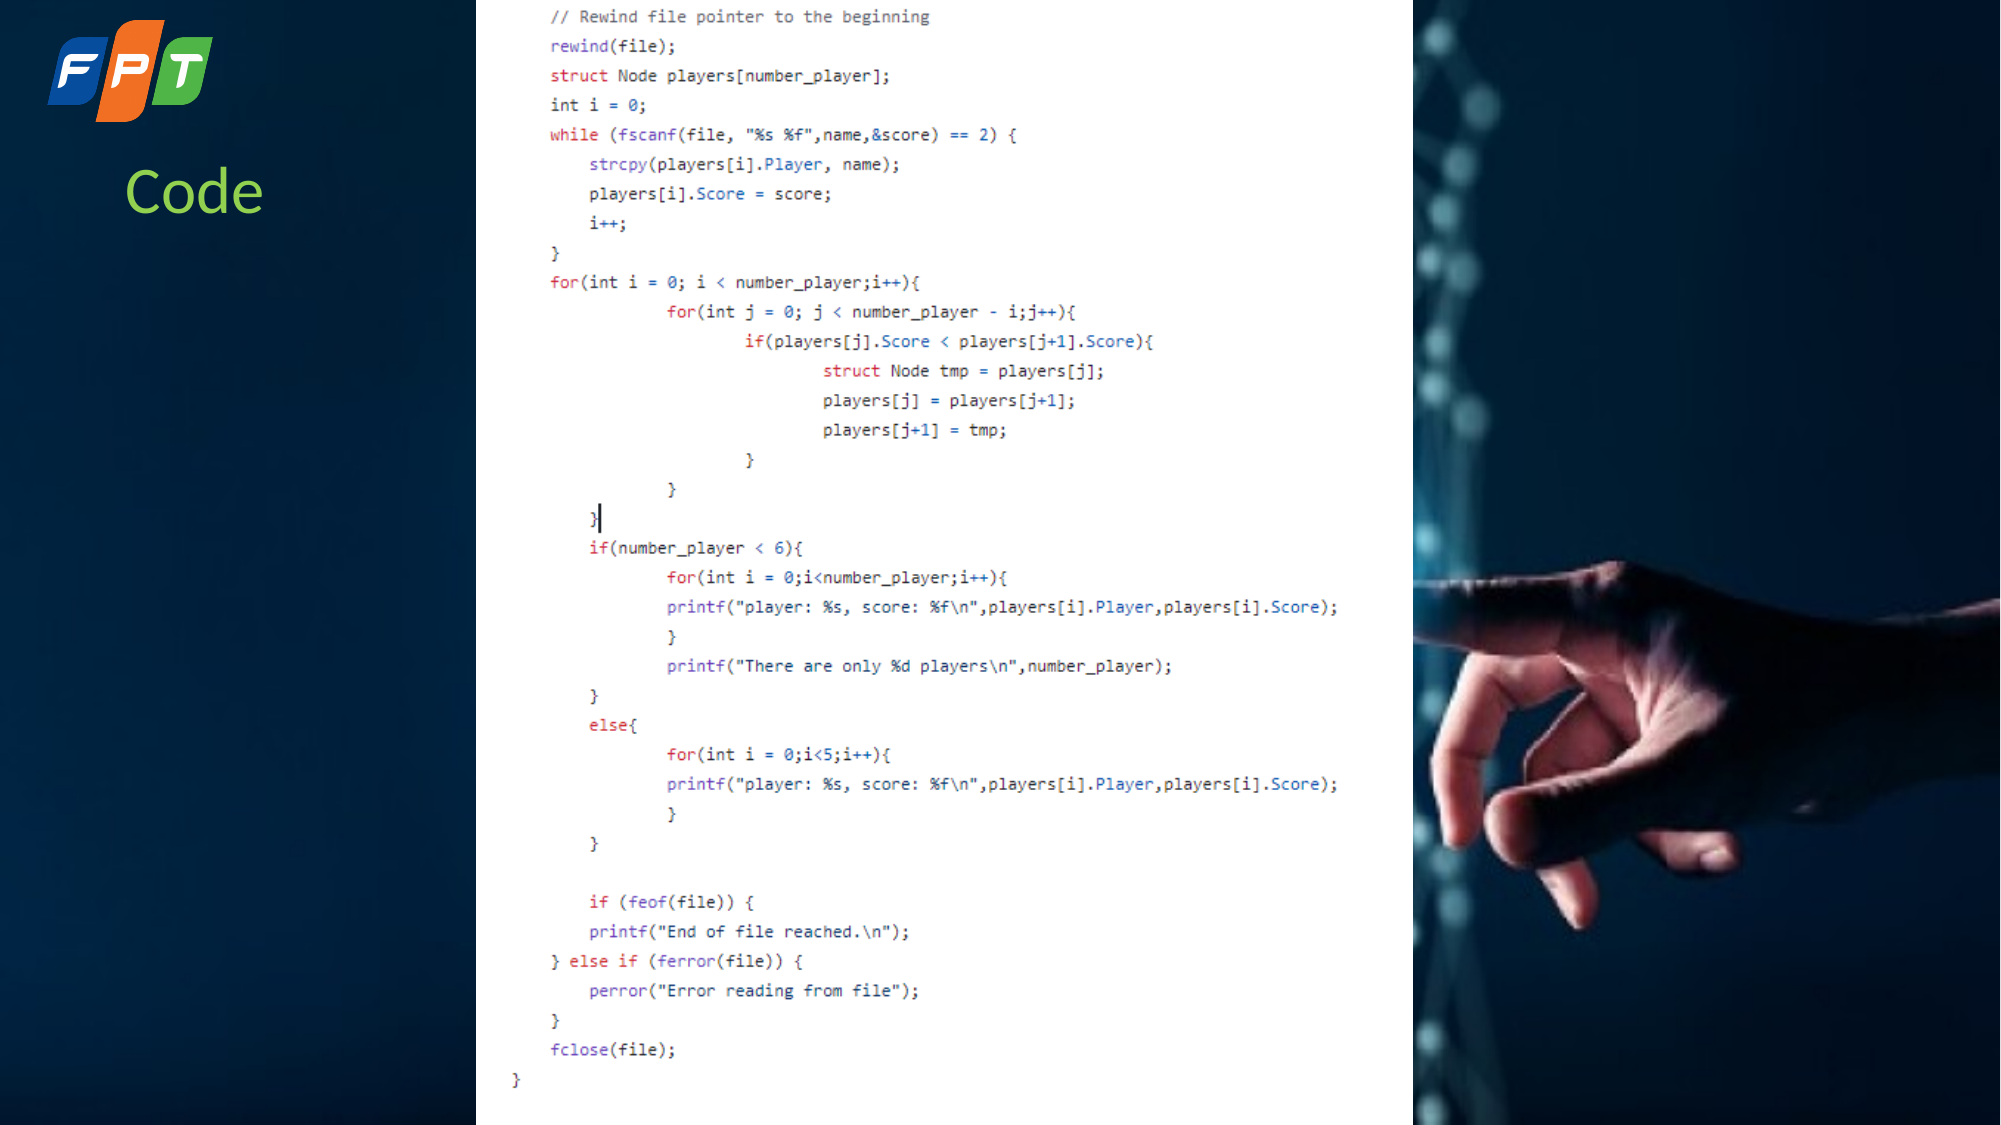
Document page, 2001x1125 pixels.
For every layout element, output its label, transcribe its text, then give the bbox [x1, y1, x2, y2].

picture [47, 20, 213, 122]
text_box Code [110, 139, 476, 314]
picture [476, 0, 1413, 1125]
